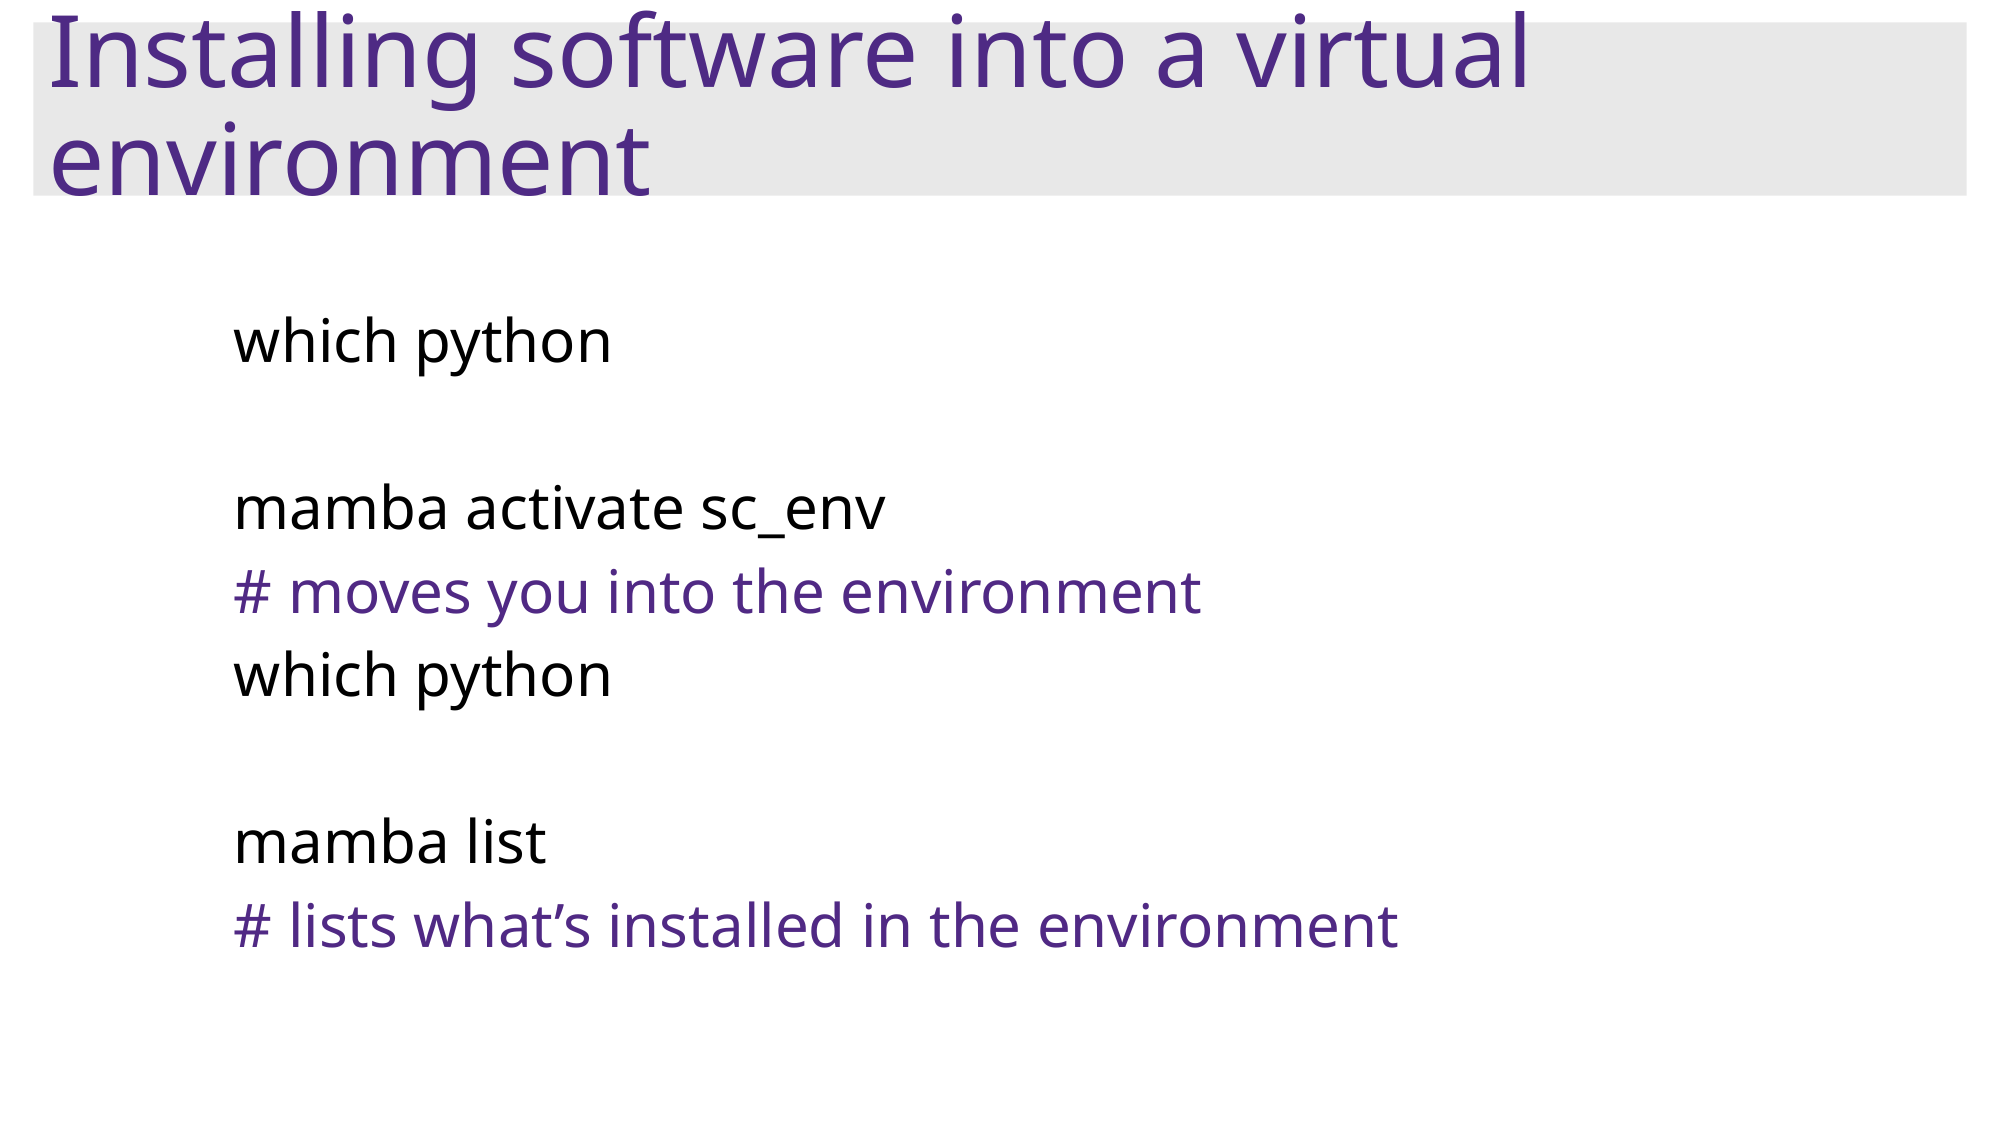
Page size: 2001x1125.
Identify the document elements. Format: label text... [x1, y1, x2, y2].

text_box which python mamba activate sc_env # moves you into the environment which python mamba list # lists what’s installed in the environment [214, 300, 1842, 977]
title Installing software into a virtual environment [33, 22, 1967, 196]
